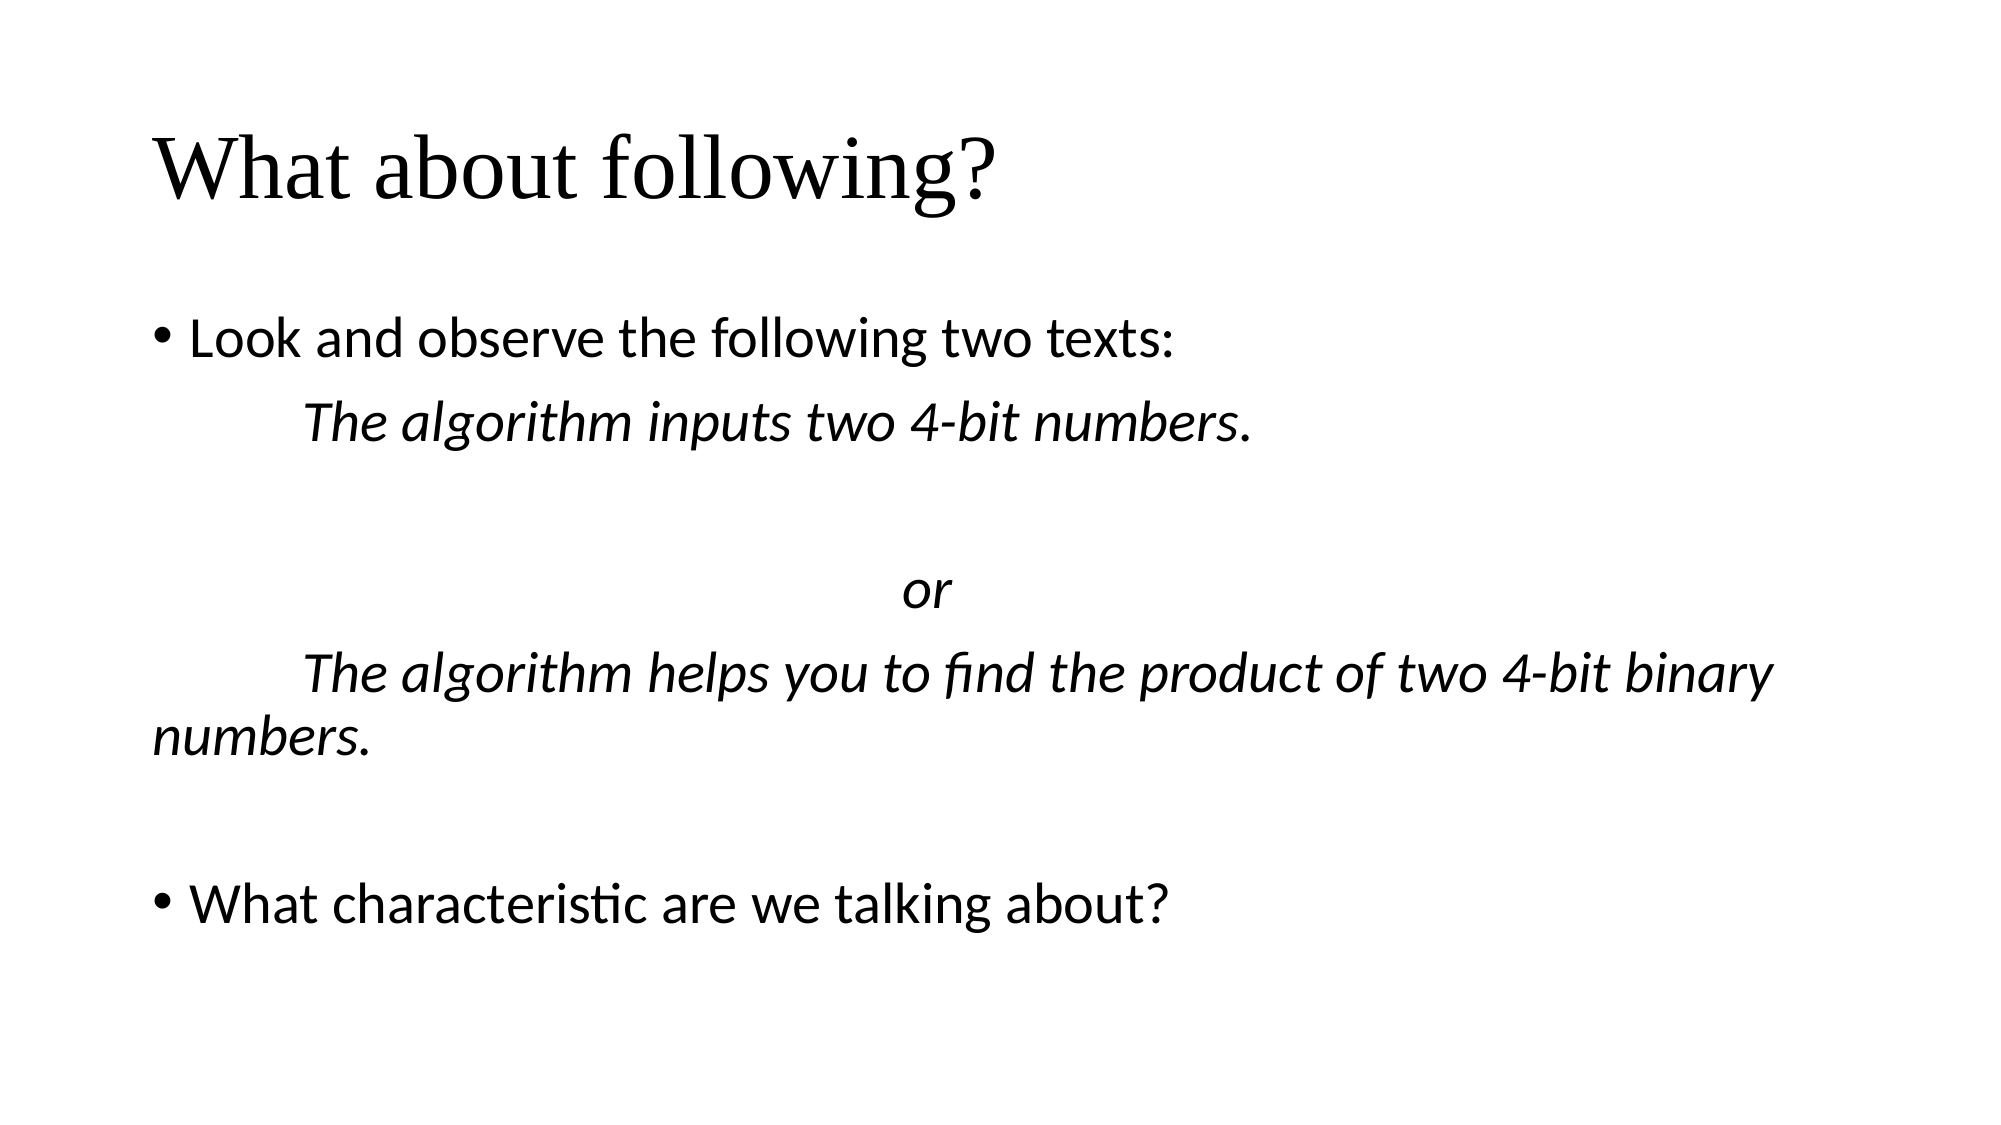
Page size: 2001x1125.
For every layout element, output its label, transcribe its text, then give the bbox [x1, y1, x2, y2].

list Look and observe the following two texts: The algorithm inputs two 4-bit numbers. or The algorithm helps you to find the product of two 4-bit binary numbers. What characteristic are we talking about? [137, 299, 1863, 1014]
title What about following? [137, 59, 1863, 278]
